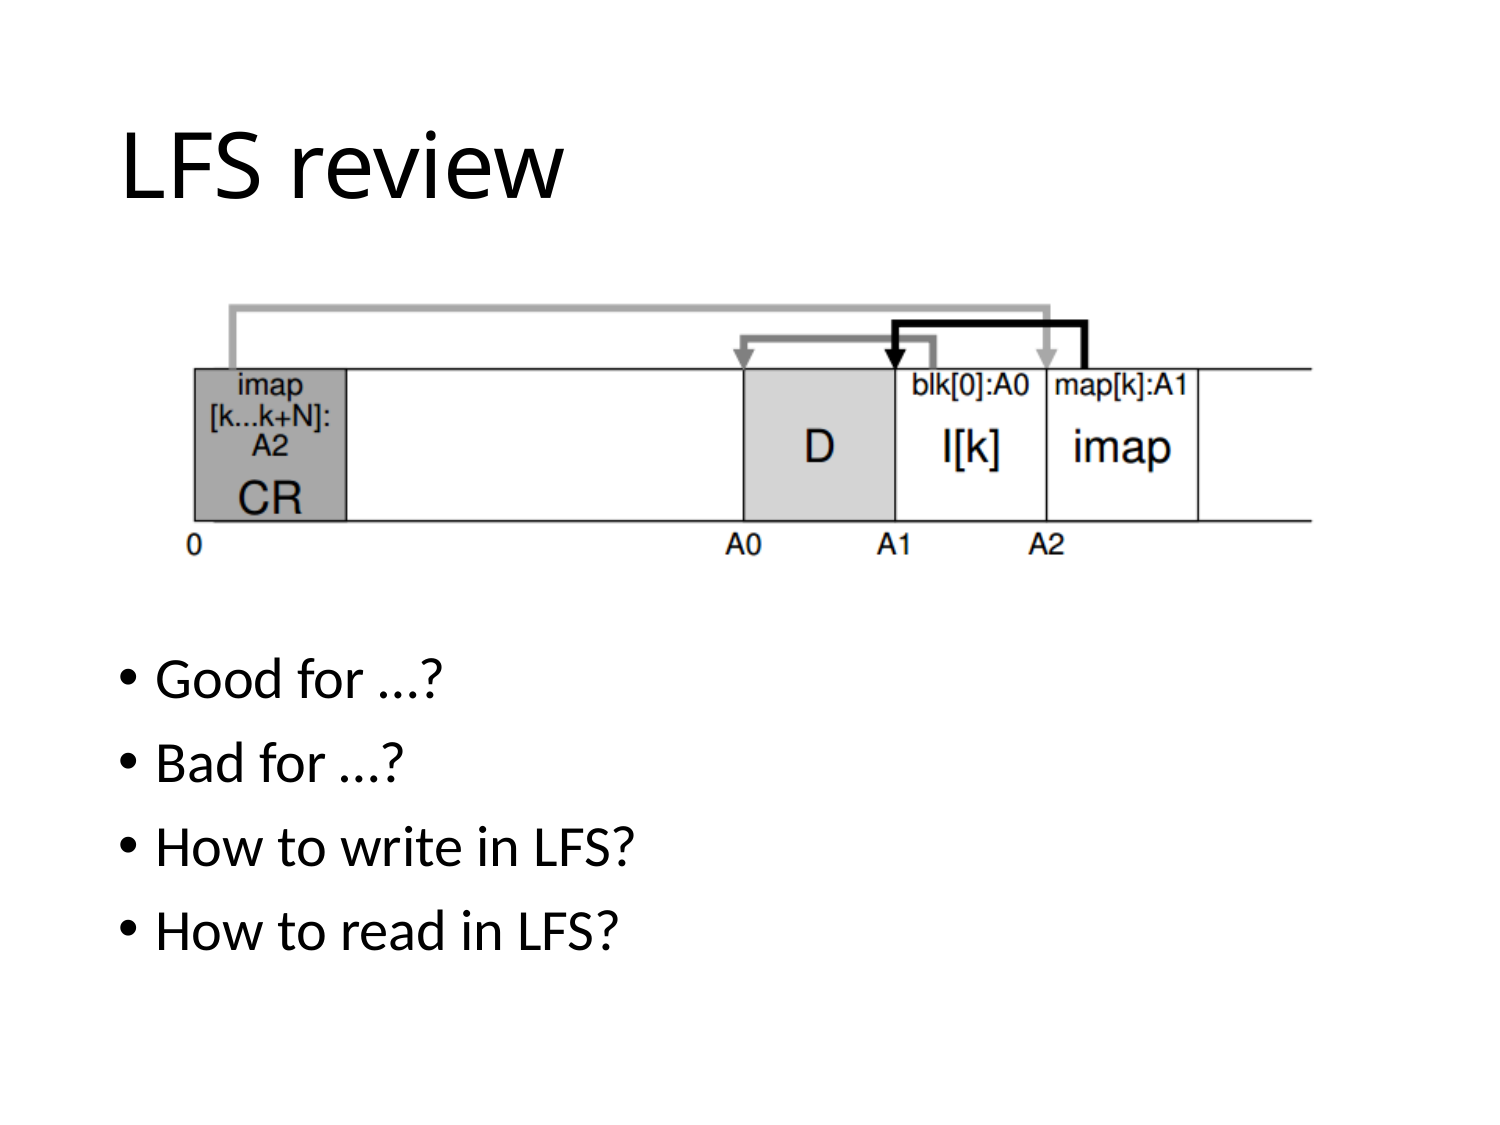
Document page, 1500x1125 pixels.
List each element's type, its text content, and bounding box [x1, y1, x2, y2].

picture [156, 290, 1343, 583]
title LFS review [103, 59, 1397, 278]
list Good for …? Bad for …? How to write in LFS? How to read in LFS? [103, 299, 1397, 1014]
